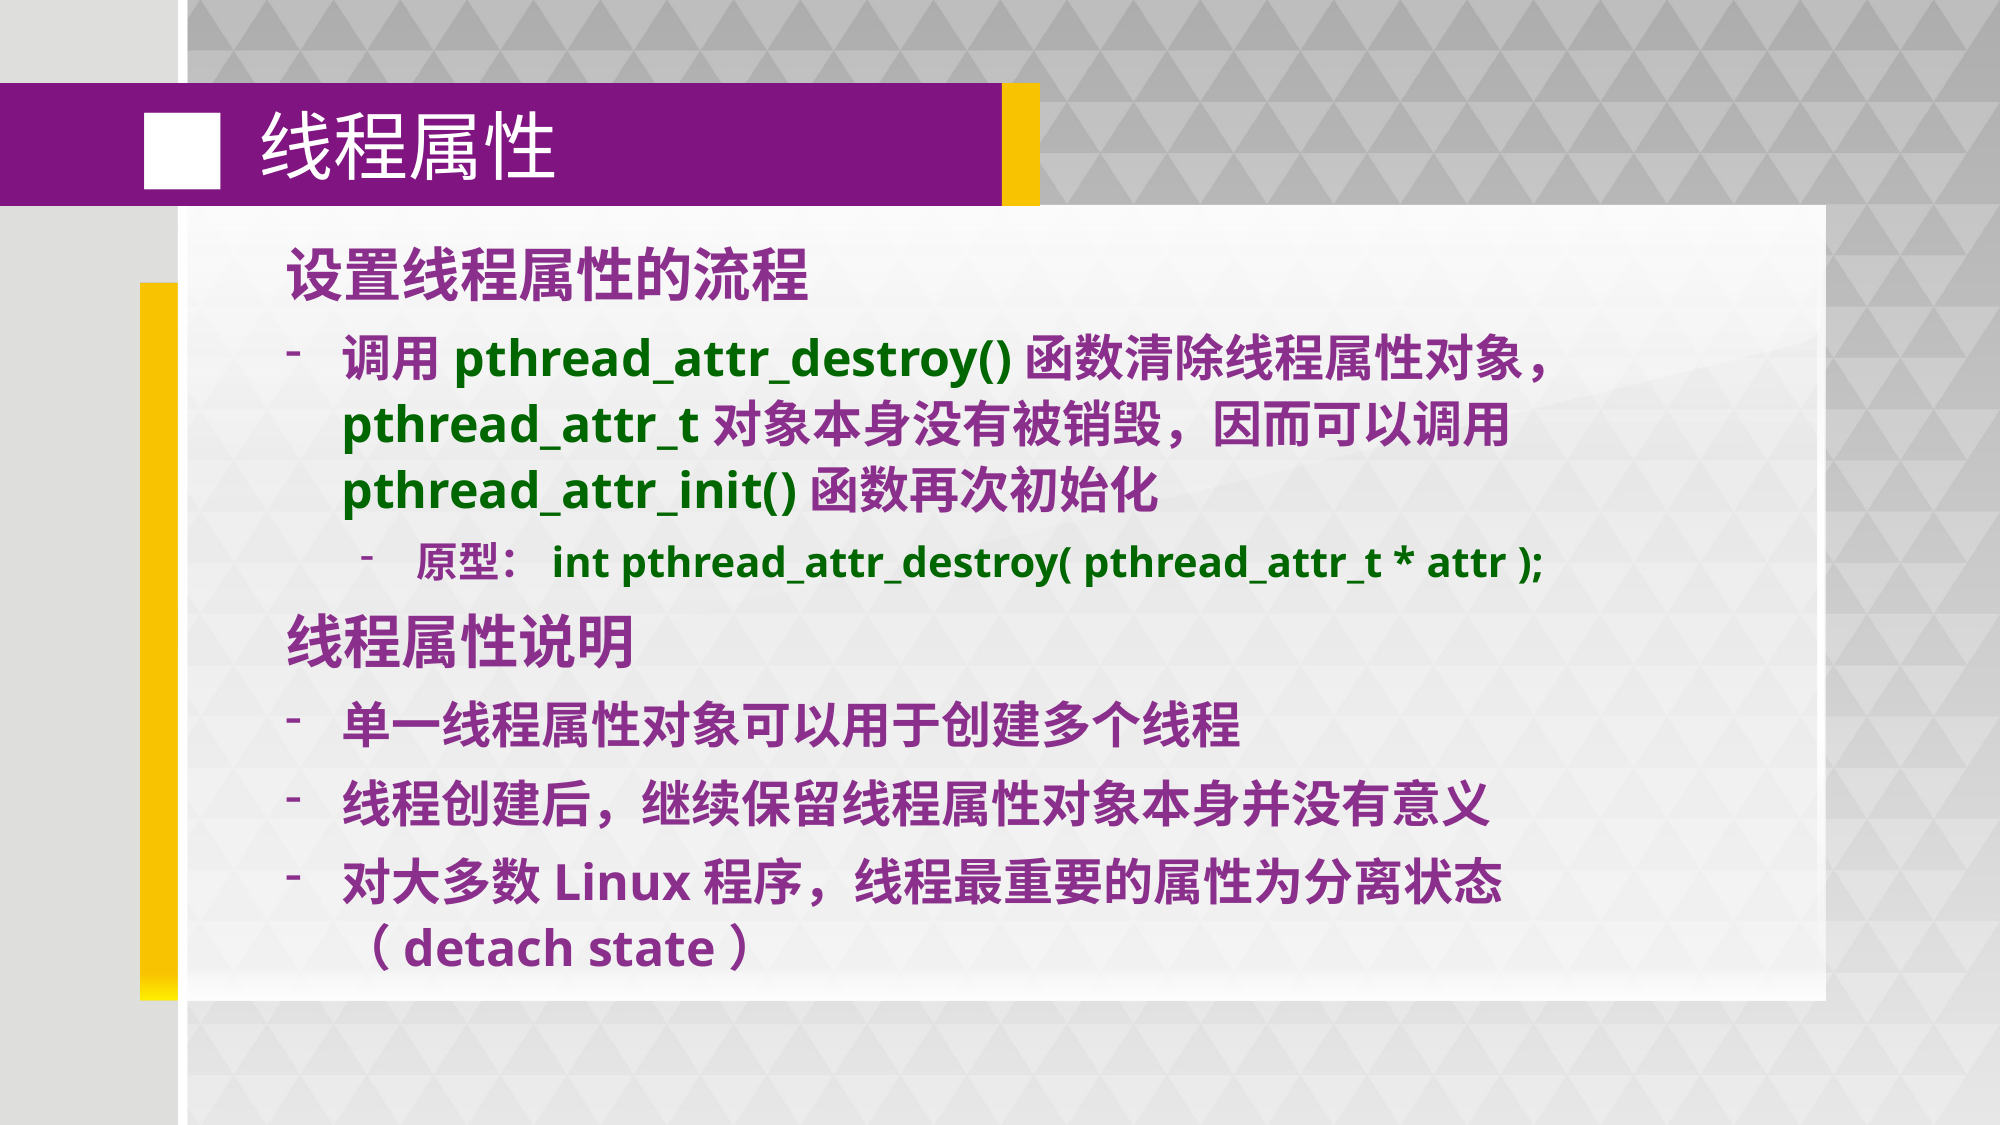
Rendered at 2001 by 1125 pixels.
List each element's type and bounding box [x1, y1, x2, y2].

picture [0, 0, 2000, 1125]
text_box [120, 69, 576, 206]
